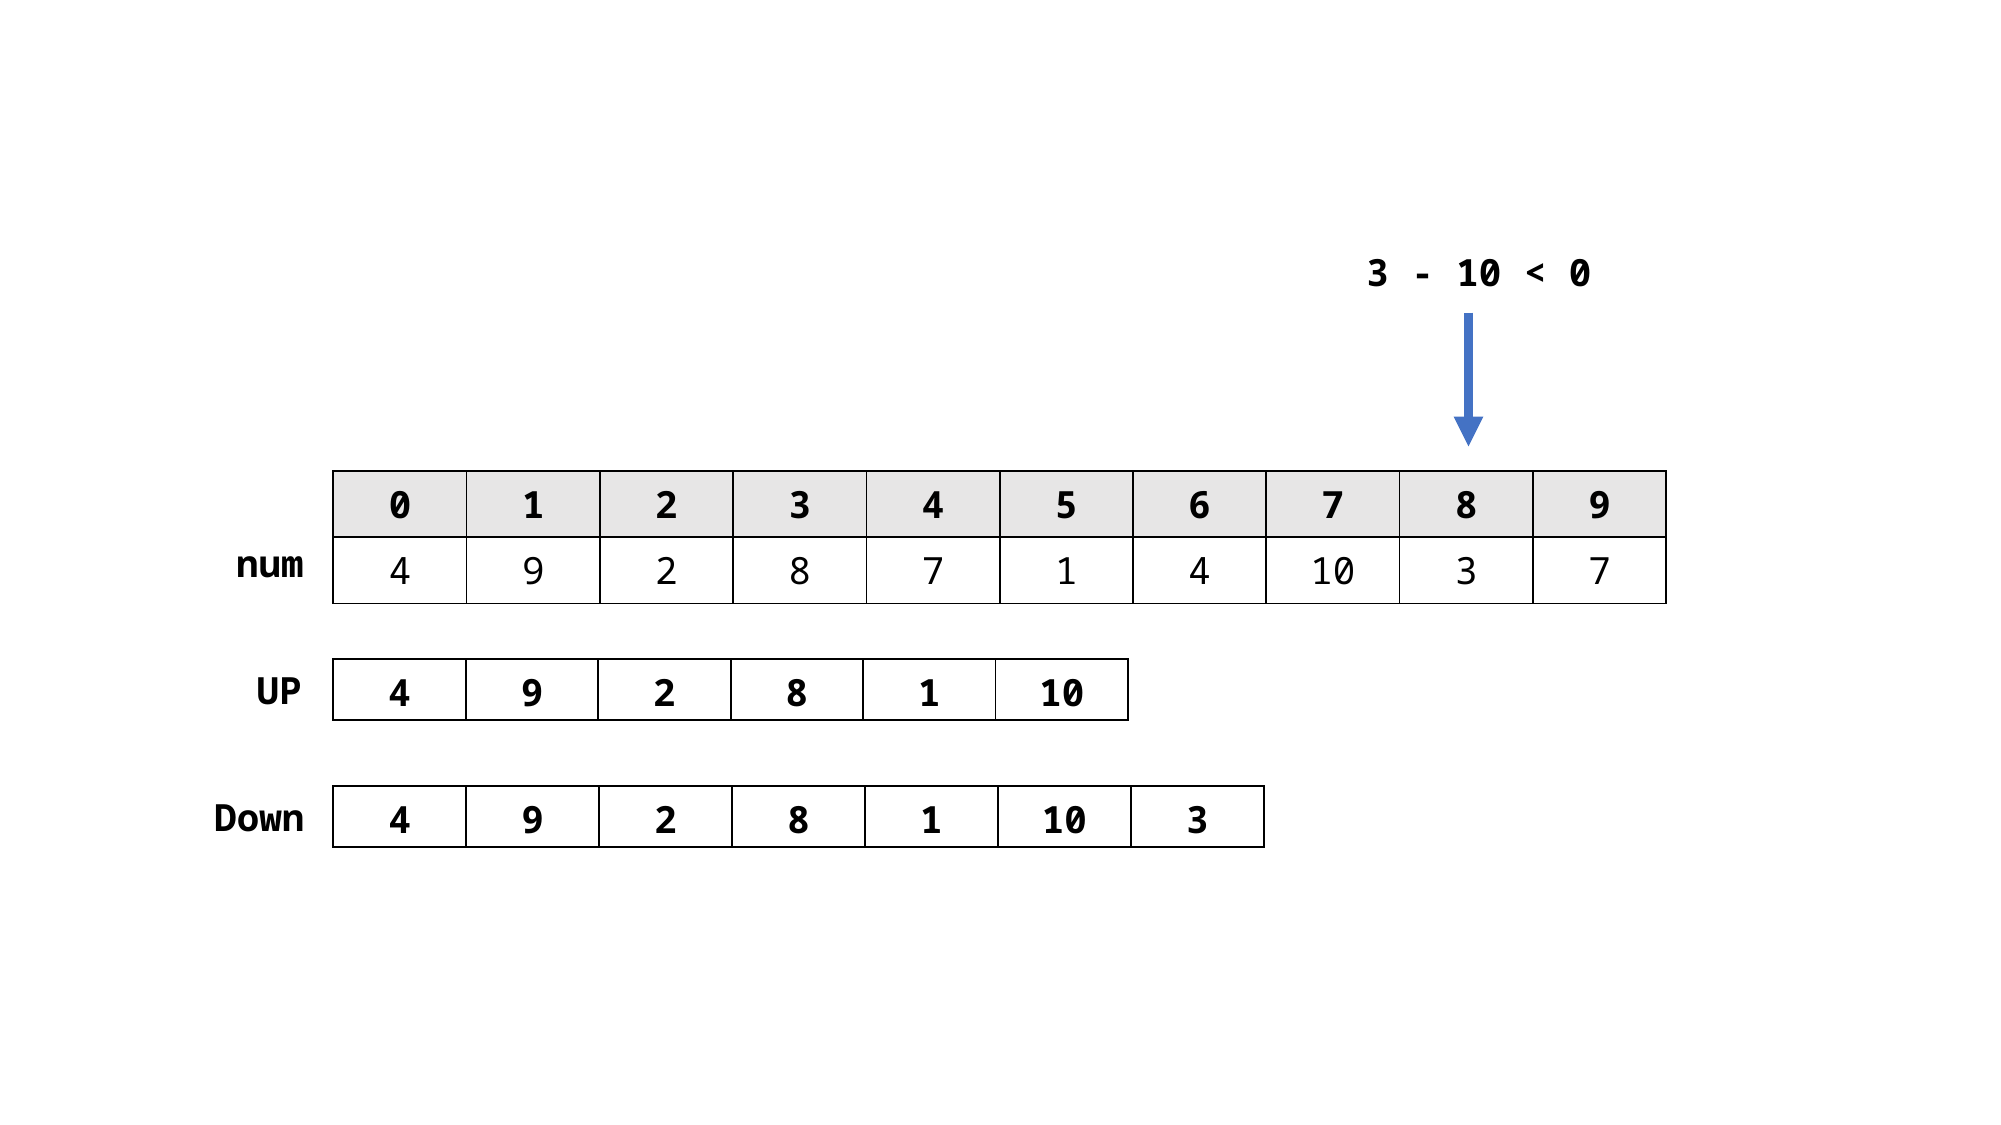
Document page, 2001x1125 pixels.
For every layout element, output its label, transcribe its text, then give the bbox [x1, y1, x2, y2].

table_cell 1 [1001, 538, 1132, 603]
table_header 2 [601, 472, 732, 536]
table_header 9 [1534, 472, 1665, 536]
table_header 1 [864, 660, 995, 719]
table_header 5 [1001, 472, 1132, 536]
table_header 9 [467, 787, 598, 846]
text_box 3 - 10 < 0 [1351, 241, 1607, 302]
table_cell 9 [467, 538, 599, 603]
table_cell 4 [334, 538, 466, 603]
table_header 6 [1134, 472, 1265, 536]
text_box Down [199, 786, 320, 847]
table_header 4 [334, 660, 465, 719]
table_cell 7 [867, 538, 999, 603]
table_header 8 [732, 660, 862, 719]
table_cell 7 [1534, 538, 1665, 603]
table_header 1 [467, 472, 599, 536]
table_cell 2 [601, 538, 732, 603]
table_header 8 [1400, 472, 1532, 536]
table_cell 3 [1400, 538, 1532, 603]
table_header 3 [734, 472, 866, 536]
table_header 0 [334, 472, 466, 536]
table_header 4 [867, 472, 999, 536]
table_header 7 [1267, 472, 1399, 536]
table_header 10 [999, 787, 1130, 846]
table_header 2 [599, 660, 730, 719]
table_header 1 [866, 787, 997, 846]
table_header 10 [996, 660, 1127, 719]
text_box num [221, 532, 319, 592]
table_cell 4 [1134, 538, 1265, 603]
table_header 3 [1132, 787, 1263, 846]
table_header 9 [467, 660, 597, 719]
text_box UP [241, 659, 317, 719]
table_header 8 [733, 787, 864, 846]
table_header 4 [334, 787, 465, 846]
table_cell 10 [1267, 538, 1399, 603]
table_header 2 [600, 787, 731, 846]
table_cell 8 [734, 538, 866, 603]
